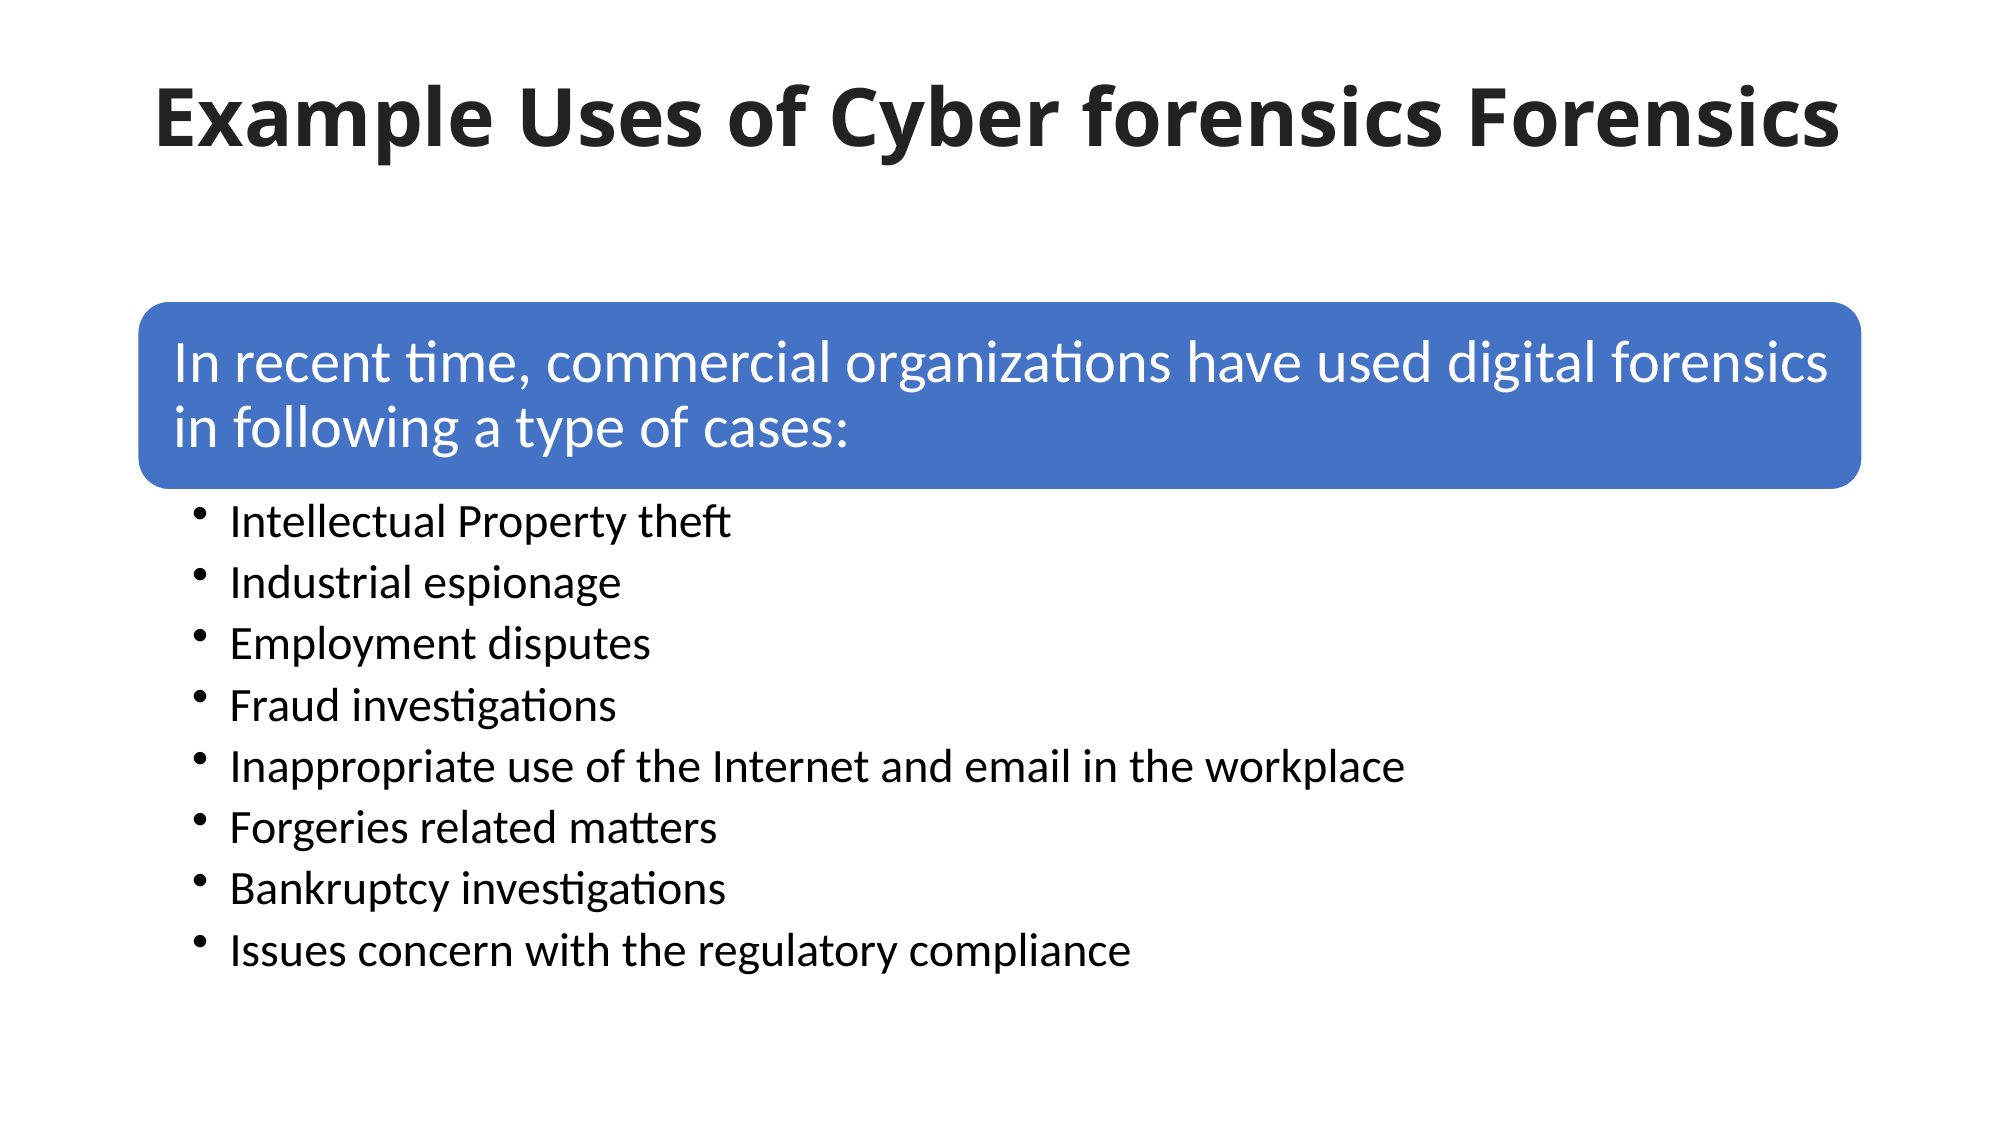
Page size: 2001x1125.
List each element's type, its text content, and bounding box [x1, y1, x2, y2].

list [137, 299, 1863, 1014]
title Example Uses of Cyber forensics Forensics [137, 59, 1863, 278]
